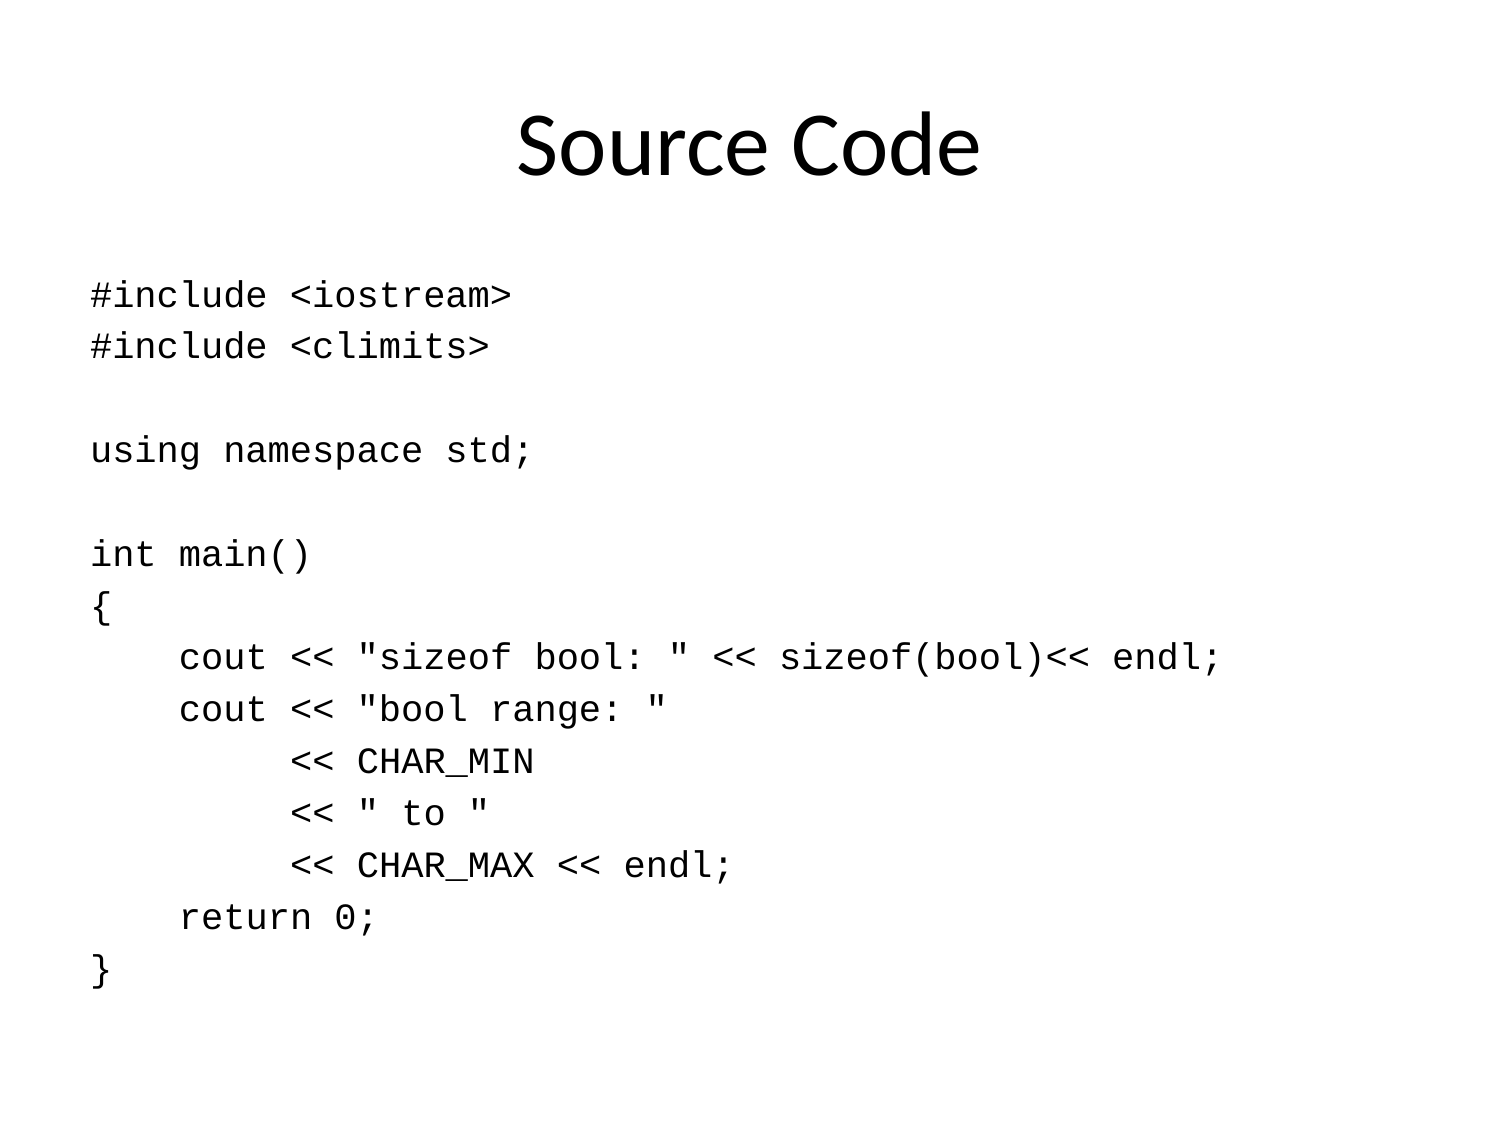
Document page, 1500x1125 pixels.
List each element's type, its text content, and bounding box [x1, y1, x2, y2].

title Source Code [75, 45, 1425, 233]
list #include <iostream> #include <climits> using namespace std; int main() { cout << "sizeof bool: " << sizeof(bool)<< endl; cout << "bool range: " << CHAR_MIN << " to " << CHAR_MAX << endl; return 0; } [75, 262, 1425, 1005]
